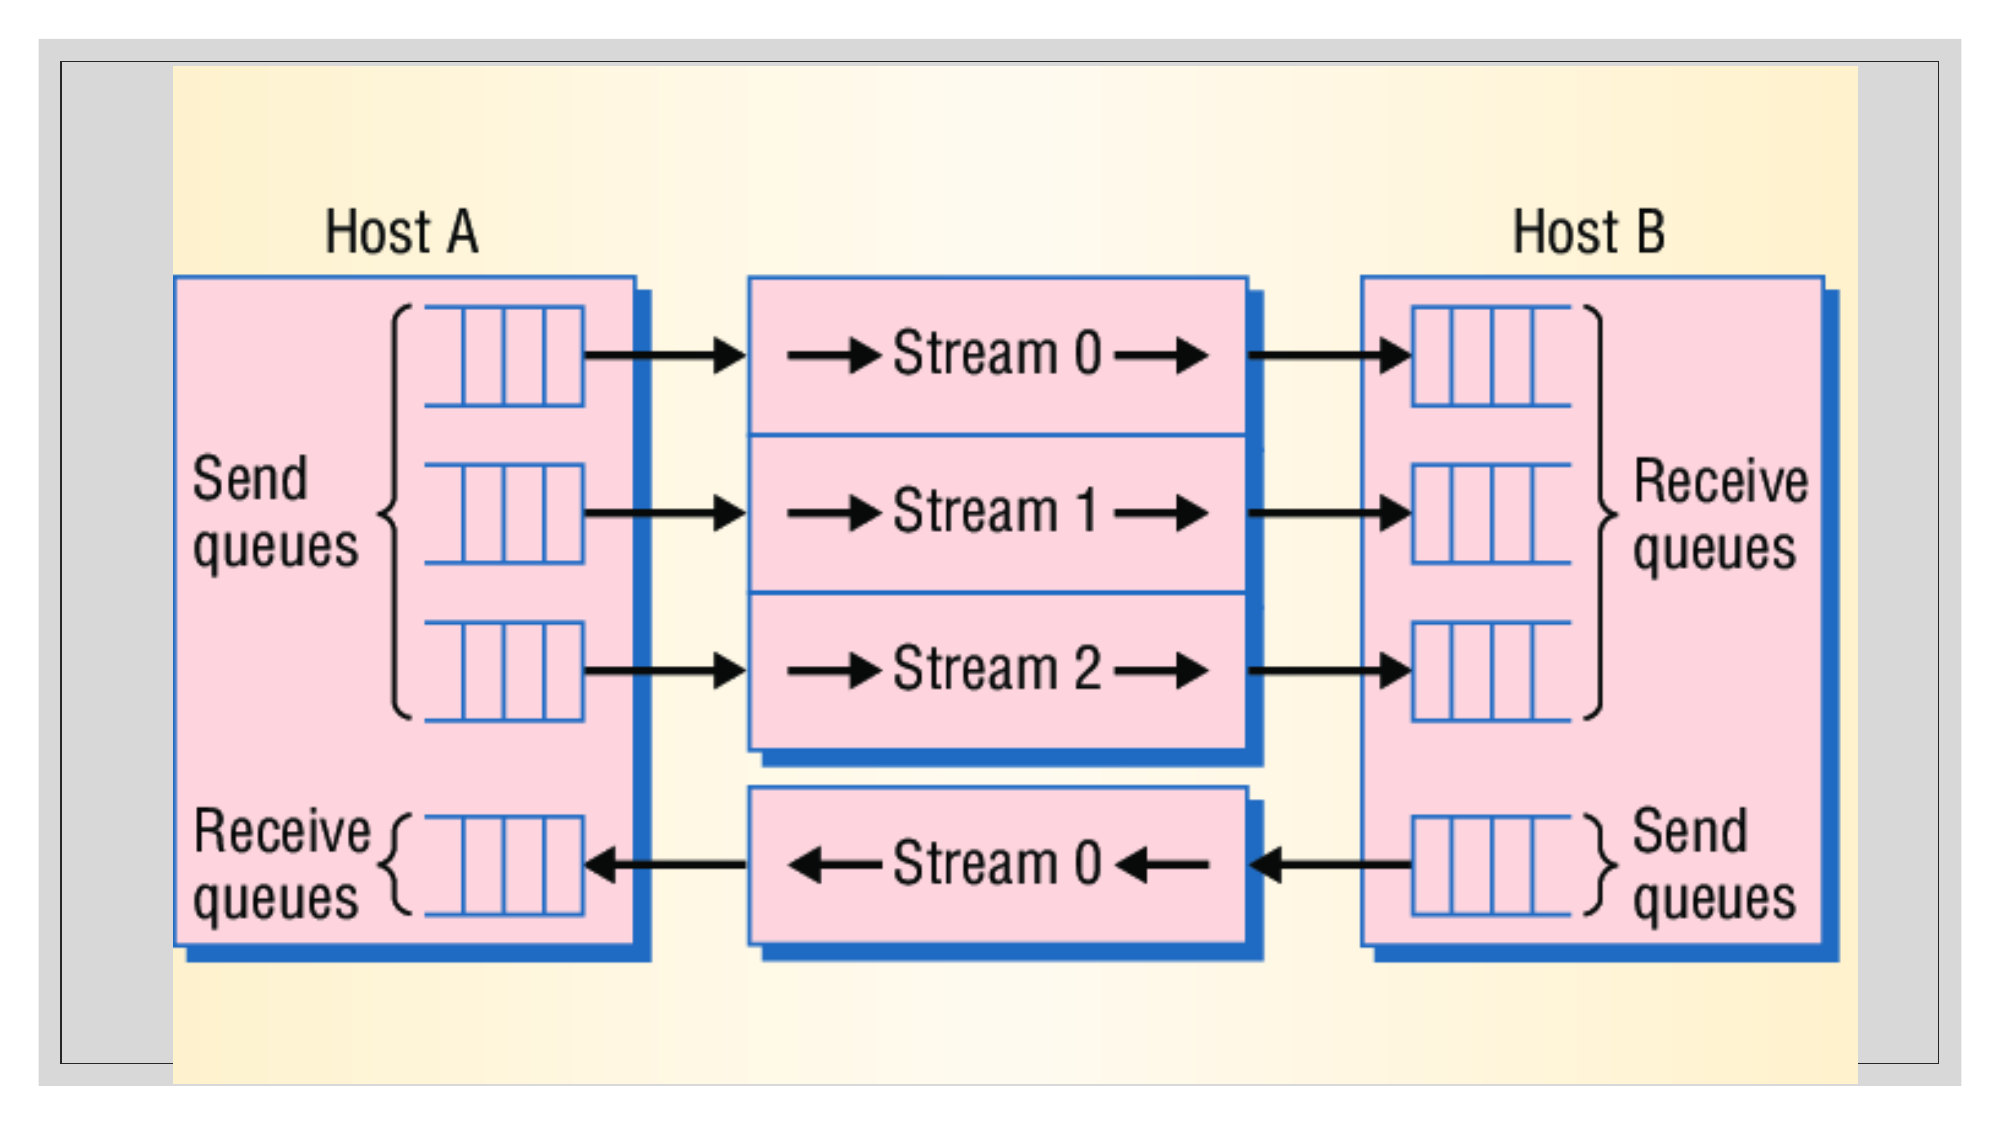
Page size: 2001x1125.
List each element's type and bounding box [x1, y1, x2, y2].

picture [173, 66, 1858, 1084]
